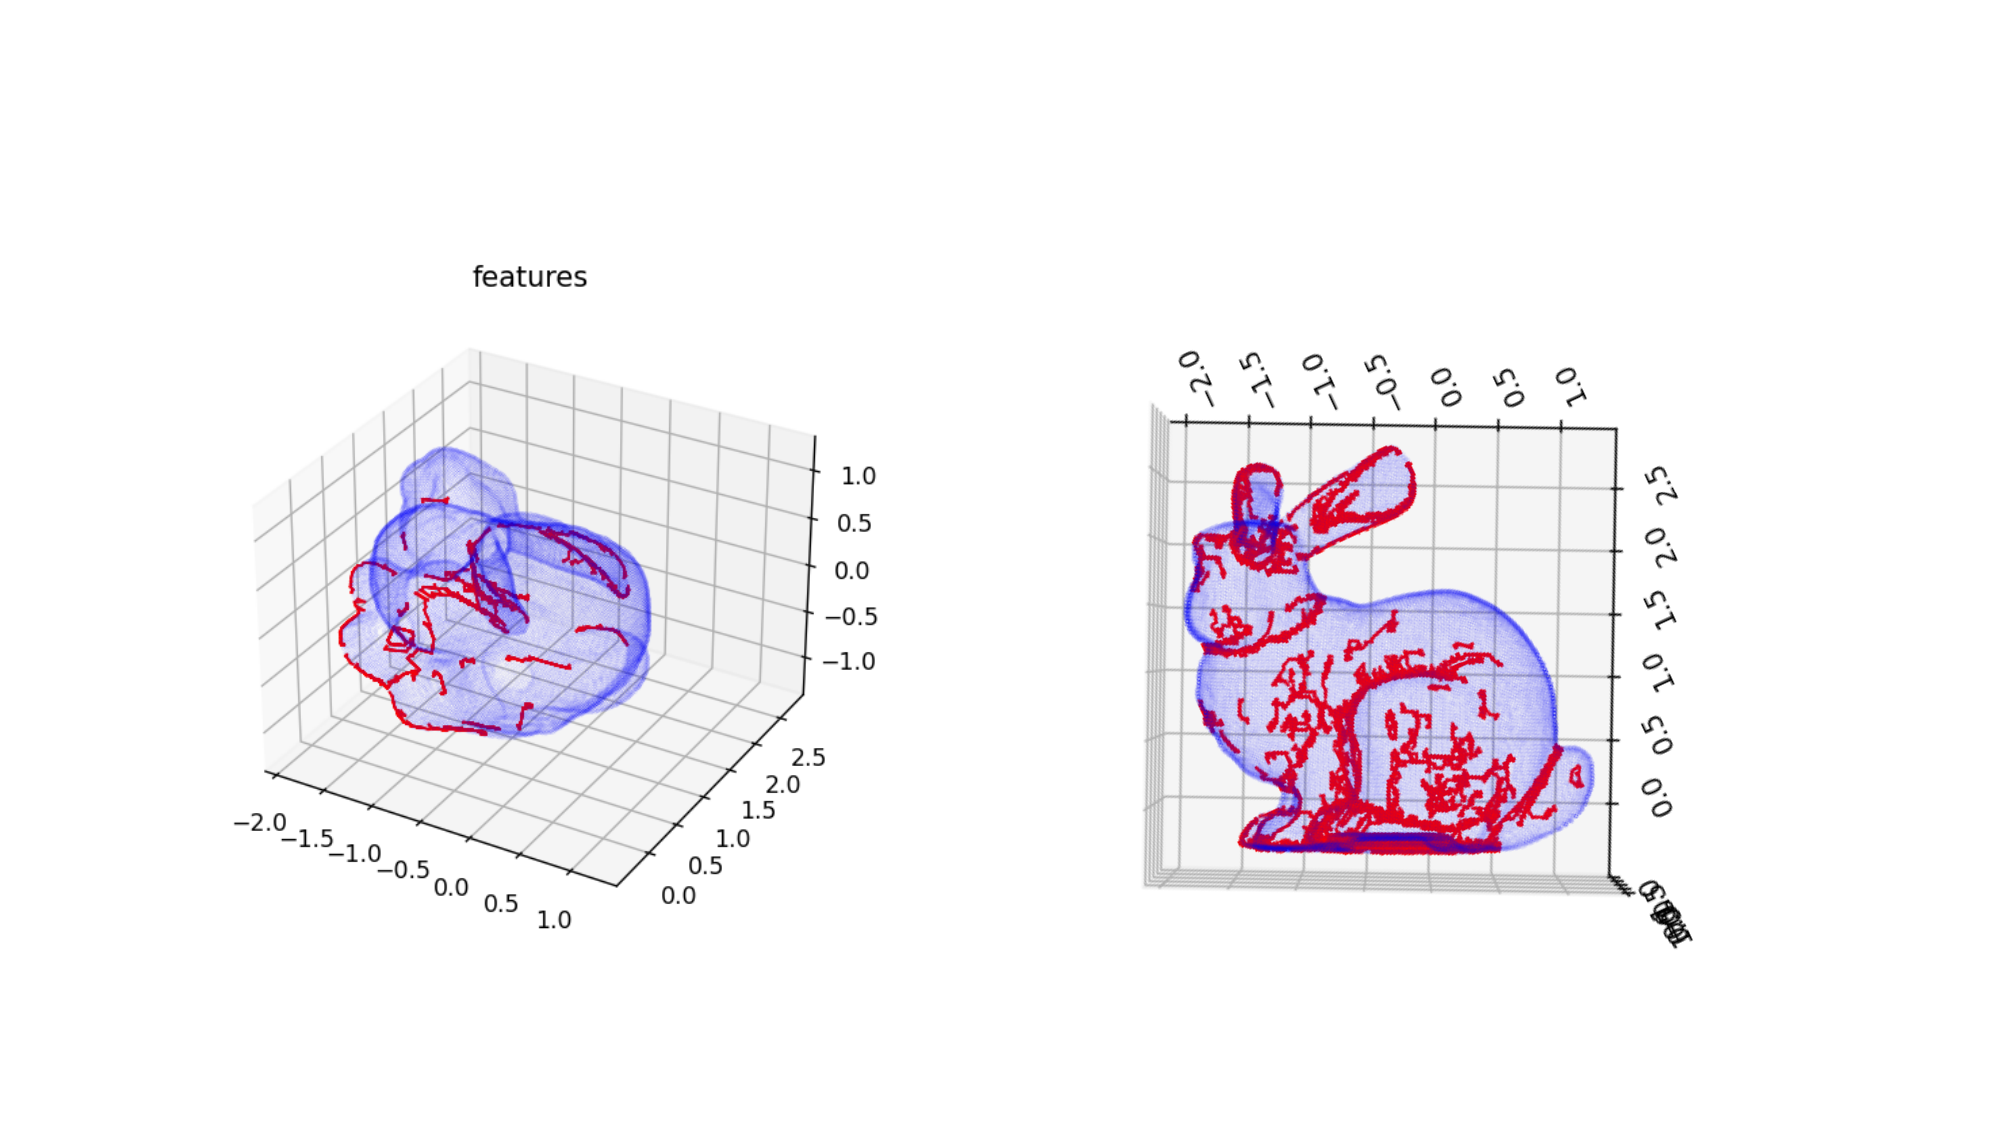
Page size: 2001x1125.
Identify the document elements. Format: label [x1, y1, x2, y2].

list [0, 203, 1059, 1015]
picture [1017, 154, 1902, 1125]
